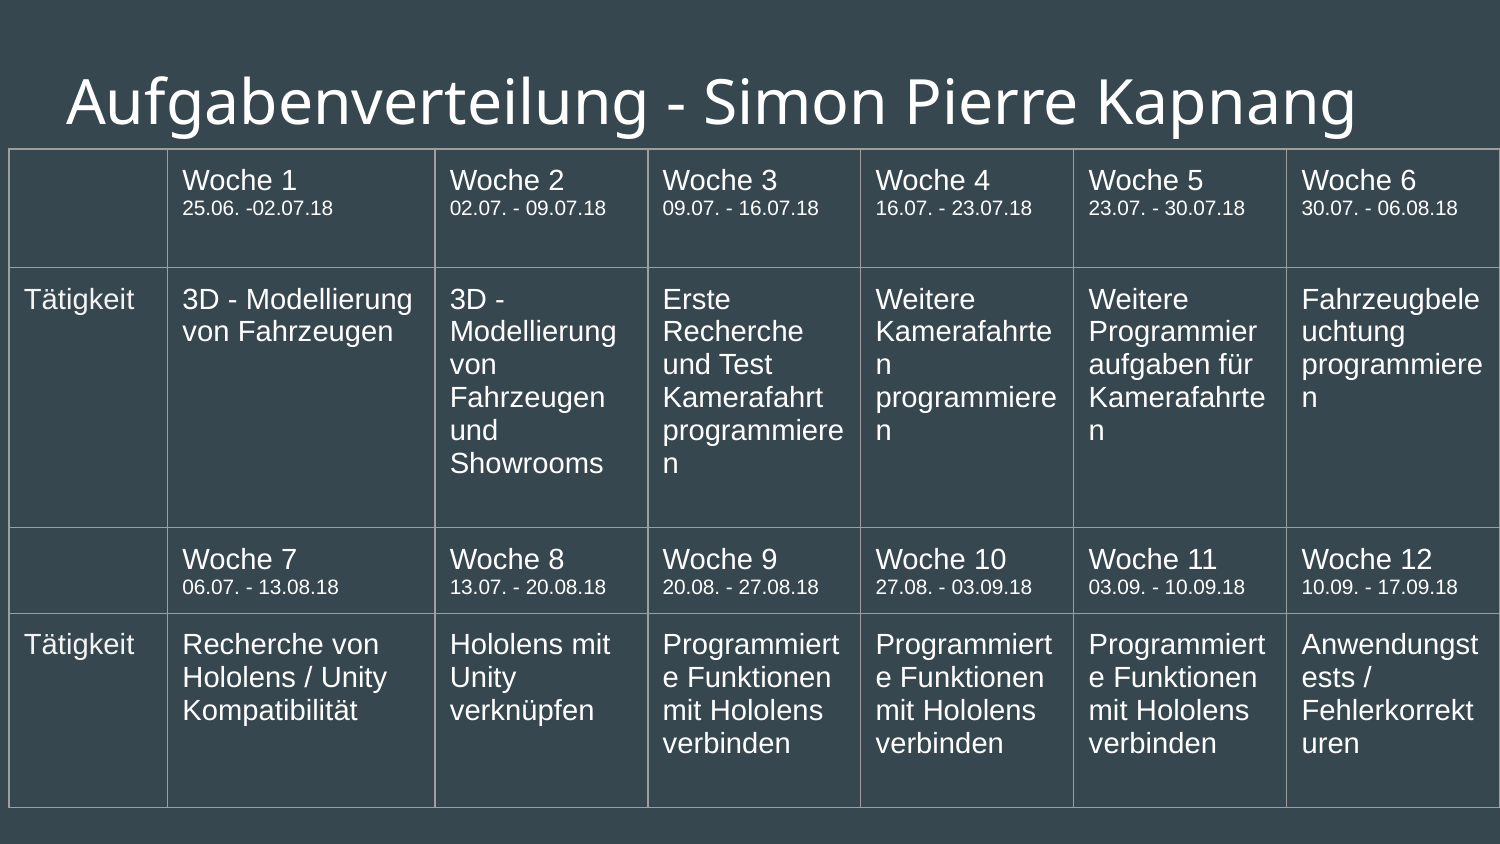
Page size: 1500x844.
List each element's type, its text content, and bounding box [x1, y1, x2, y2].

table_cell Programmierte Funktionen mit Hololens verbinden [1074, 614, 1286, 807]
table_header Woche 5 23.07. - 30.07.18 [1074, 150, 1286, 267]
table_cell Woche 12 10.09. - 17.09.18 [1287, 528, 1499, 613]
table_header Woche 4 16.07. - 23.07.18 [861, 150, 1073, 267]
table_cell Tätigkeit [10, 614, 167, 807]
table_cell Tätigkeit [10, 268, 167, 527]
table_header Woche 2 02.07. - 09.07.18 [436, 150, 647, 267]
table_cell Fahrzeugbeleuchtung programmieren [1287, 268, 1499, 527]
table_cell Programmierte Funktionen mit Hololens verbinden [861, 614, 1073, 807]
table_cell Hololens mit Unity verknüpfen [436, 614, 647, 807]
table_cell Anwendungstests / Fehlerkorrekturen [1287, 614, 1499, 807]
table_cell Woche 10 27.08. - 03.09.18 [861, 528, 1073, 613]
table_cell Woche 7 06.07. - 13.08.18 [168, 528, 434, 613]
table_cell Weitere Kamerafahrten programmieren [861, 268, 1073, 527]
title Aufgabenverteilung - Simon Pierre Kapnang [51, 47, 1449, 142]
table_cell Woche 8 13.07. - 20.08.18 [436, 528, 647, 613]
table_cell 3D - Modellierung von Fahrzeugen und Showrooms [436, 268, 647, 527]
table_header Woche 3 09.07. - 16.07.18 [649, 150, 860, 267]
table_header Woche 1 25.06. -02.07.18 [168, 150, 434, 267]
table_cell Woche 9 20.08. - 27.08.18 [649, 528, 860, 613]
table_header [10, 150, 167, 267]
table_cell 3D - Modellierung von Fahrzeugen [168, 268, 434, 527]
table_cell Woche 11 03.09. - 10.09.18 [1074, 528, 1286, 613]
table_header Woche 6 30.07. - 06.08.18 [1287, 150, 1499, 267]
table_cell Programmierte Funktionen mit Hololens verbinden [649, 614, 860, 807]
table_cell [10, 528, 167, 613]
table_cell Recherche von Hololens / Unity Kompatibilität [168, 614, 434, 807]
table_cell Erste Recherche und Test Kamerafahrt programmieren [649, 268, 860, 527]
table_cell Weitere Programmieraufgaben für Kamerafahrten [1074, 268, 1286, 527]
